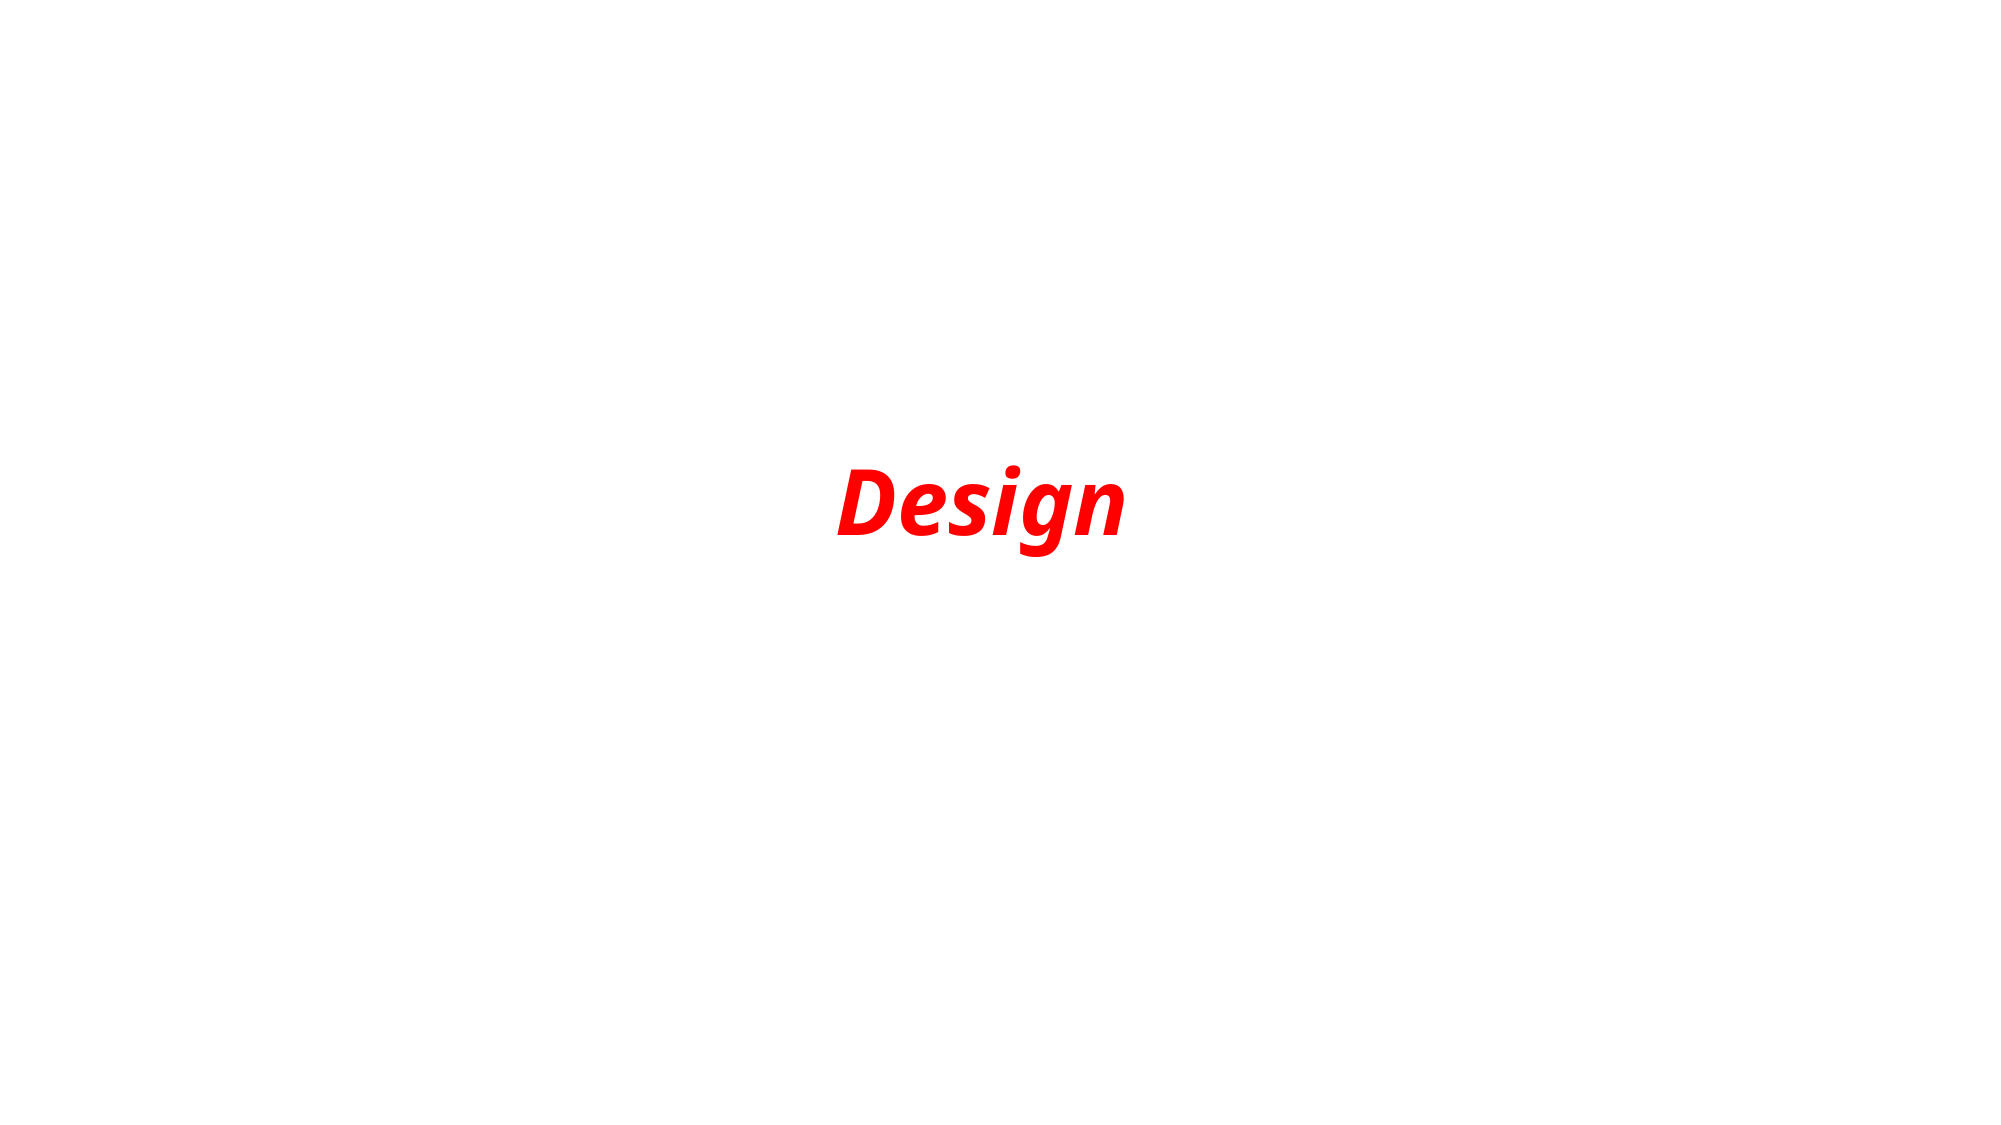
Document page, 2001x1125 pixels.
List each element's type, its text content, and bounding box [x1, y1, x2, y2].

title Design [619, 396, 1346, 615]
